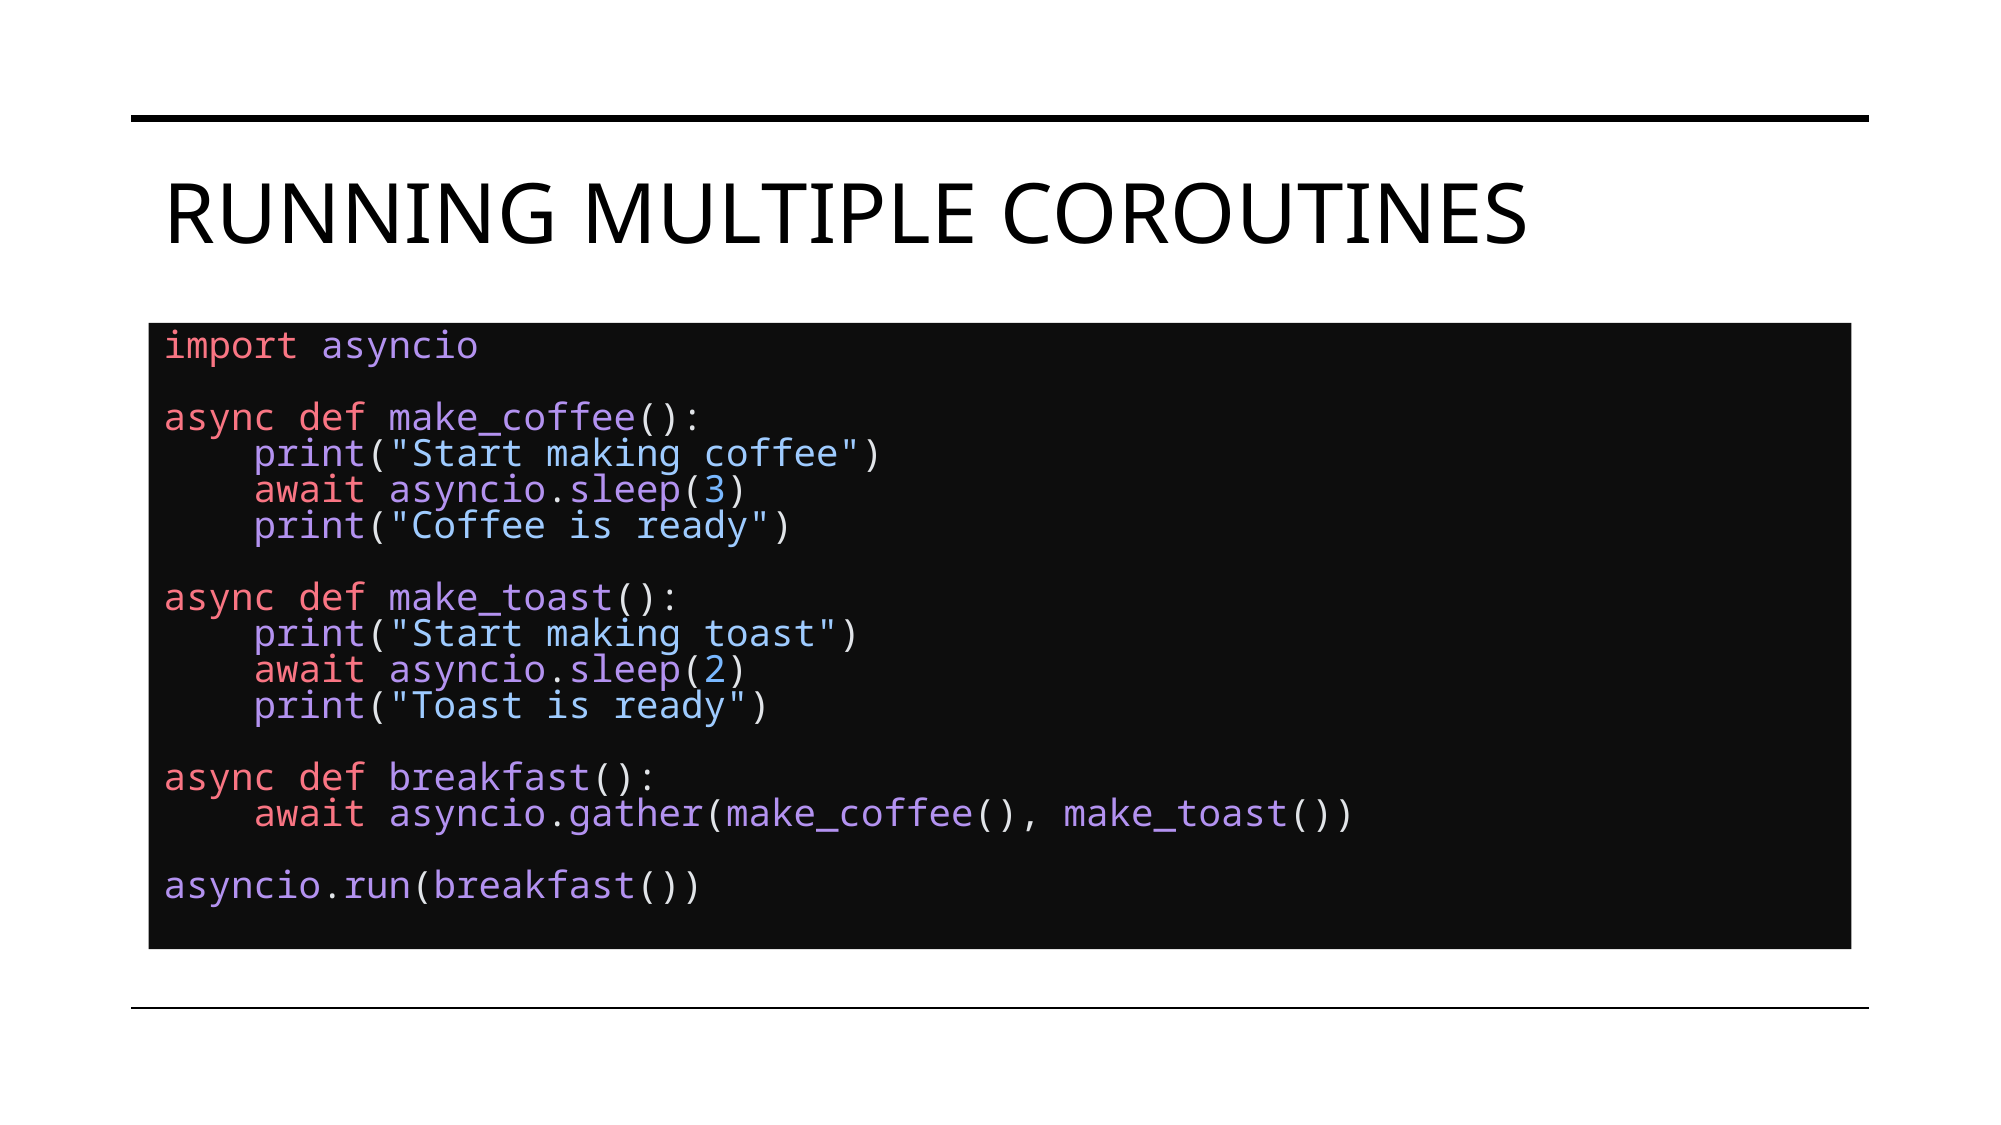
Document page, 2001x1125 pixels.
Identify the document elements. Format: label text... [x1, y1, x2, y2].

title Running Multiple Coroutines [148, 152, 1903, 367]
text_box import asyncio async def make_coffee(): print("Start making coffee") await asyncio.sleep(3) print("Coffee is ready") async def make_toast(): print("Start making toast") await asyncio.sleep(2) print("Toast is ready") async def breakfast(): await asyncio.gather(make_coffee(), make_toast()) asyncio.run(breakfast()) [148, 322, 1852, 950]
